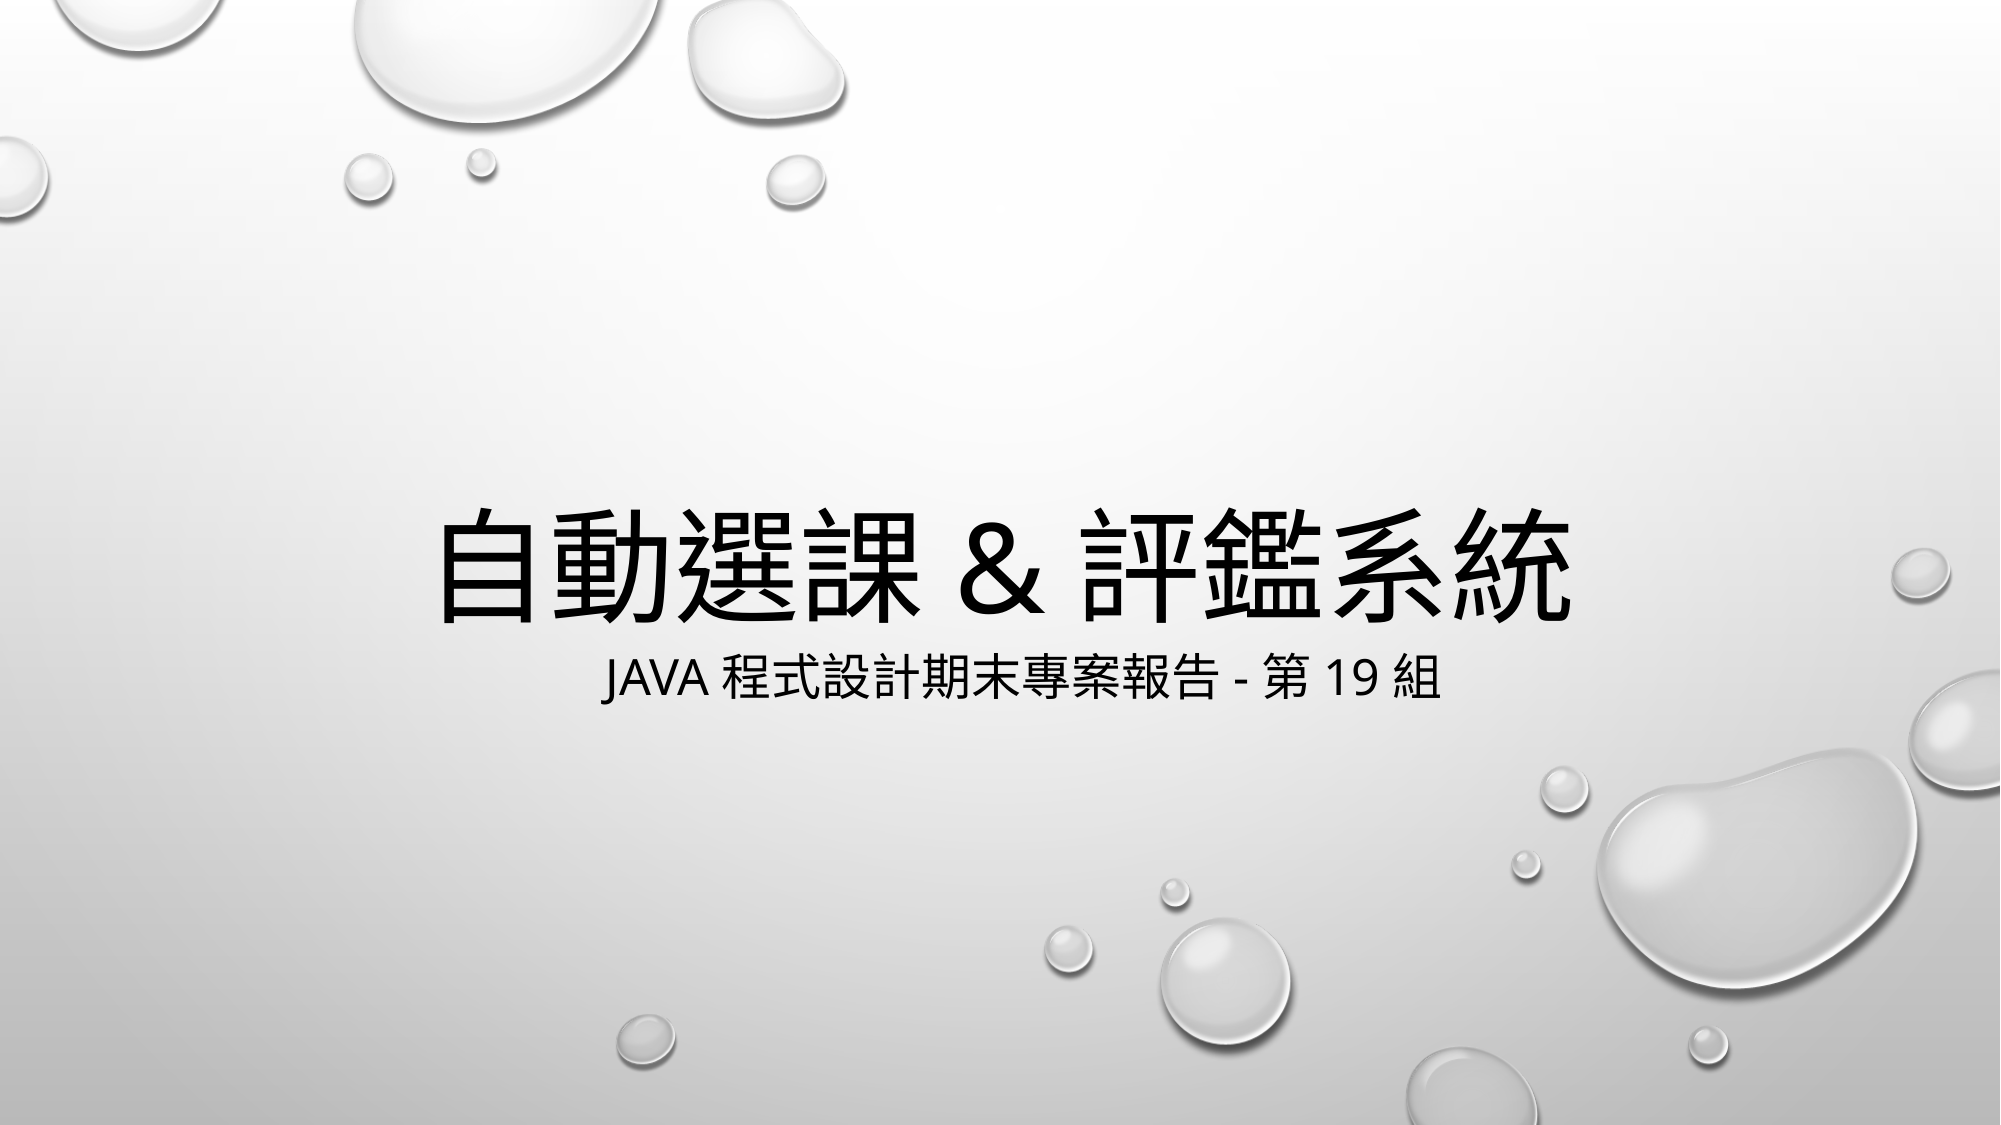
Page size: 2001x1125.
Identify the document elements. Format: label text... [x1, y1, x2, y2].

title 自動選課&評鑑系統 [249, 476, 1750, 649]
picture [0, 0, 2000, 1125]
text_box JAVA程式設計期末專案報告-第19組 [590, 637, 1672, 713]
